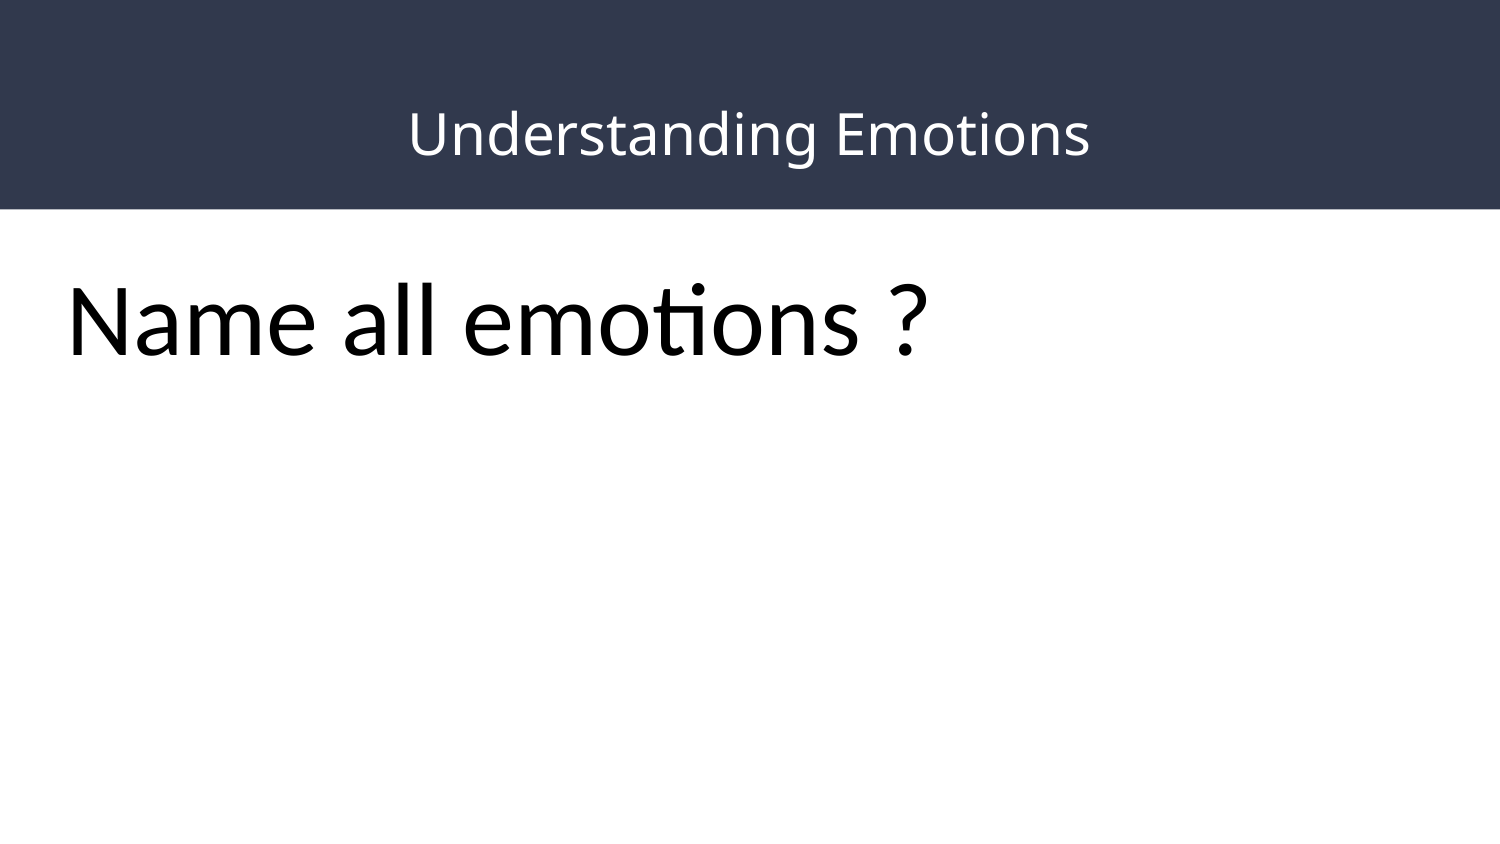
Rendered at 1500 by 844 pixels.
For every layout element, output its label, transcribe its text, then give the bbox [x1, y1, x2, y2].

text_box Name all emotions ? [51, 227, 1478, 798]
title Understanding Emotions [51, 82, 1449, 185]
